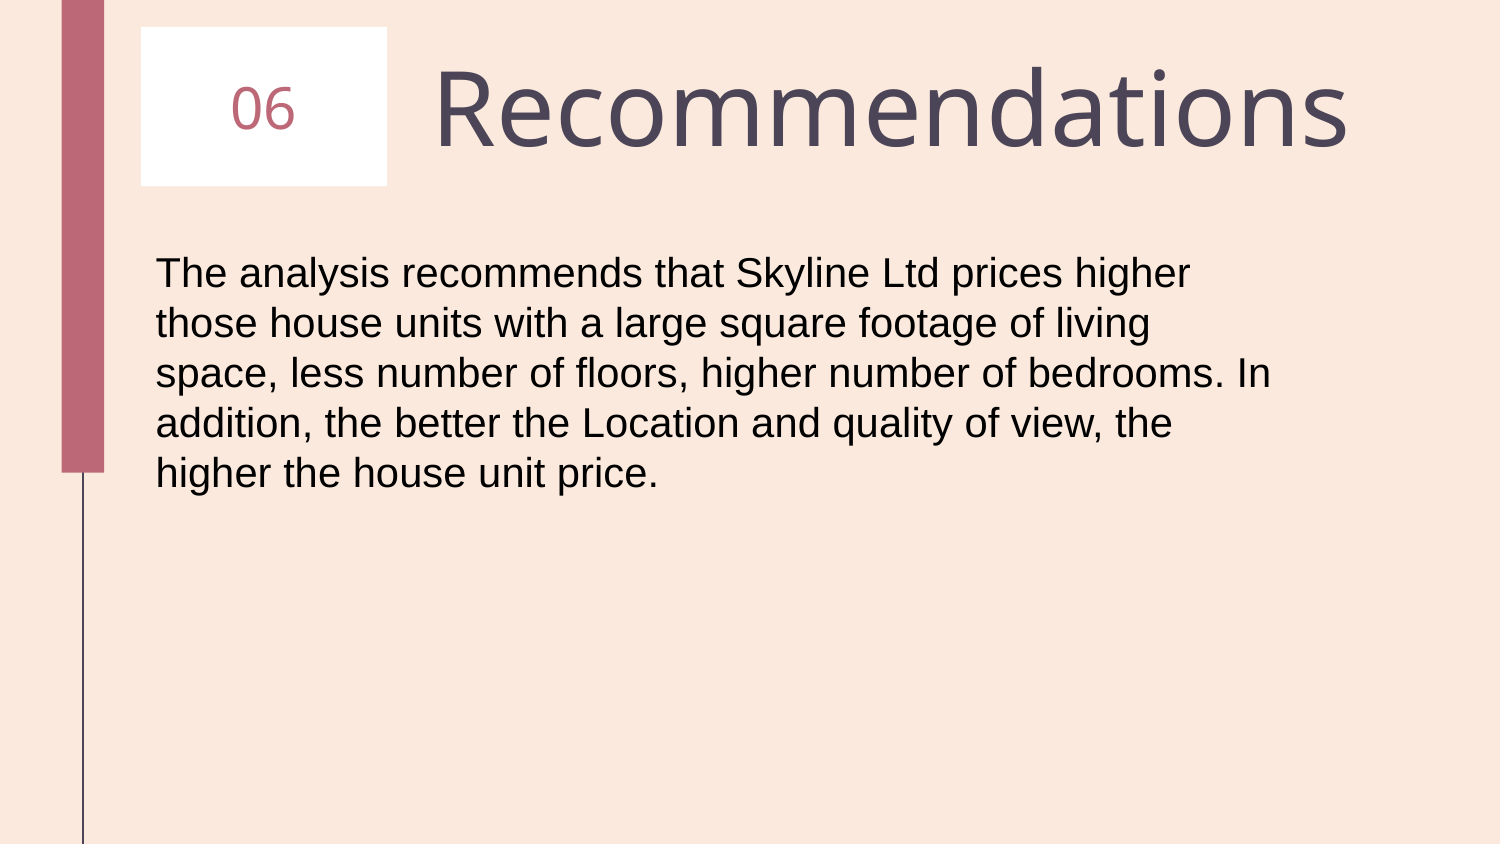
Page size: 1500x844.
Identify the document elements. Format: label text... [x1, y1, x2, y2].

text_box The analysis recommends that Skyline Ltd prices higher those house units with a large square footage of living space, less number of floors, higher number of bedrooms. In addition, the better the Location and quality of view, the higher the house unit price. [140, 238, 1290, 504]
title Recommendations [416, 26, 1500, 187]
title 06 [140, 26, 388, 187]
